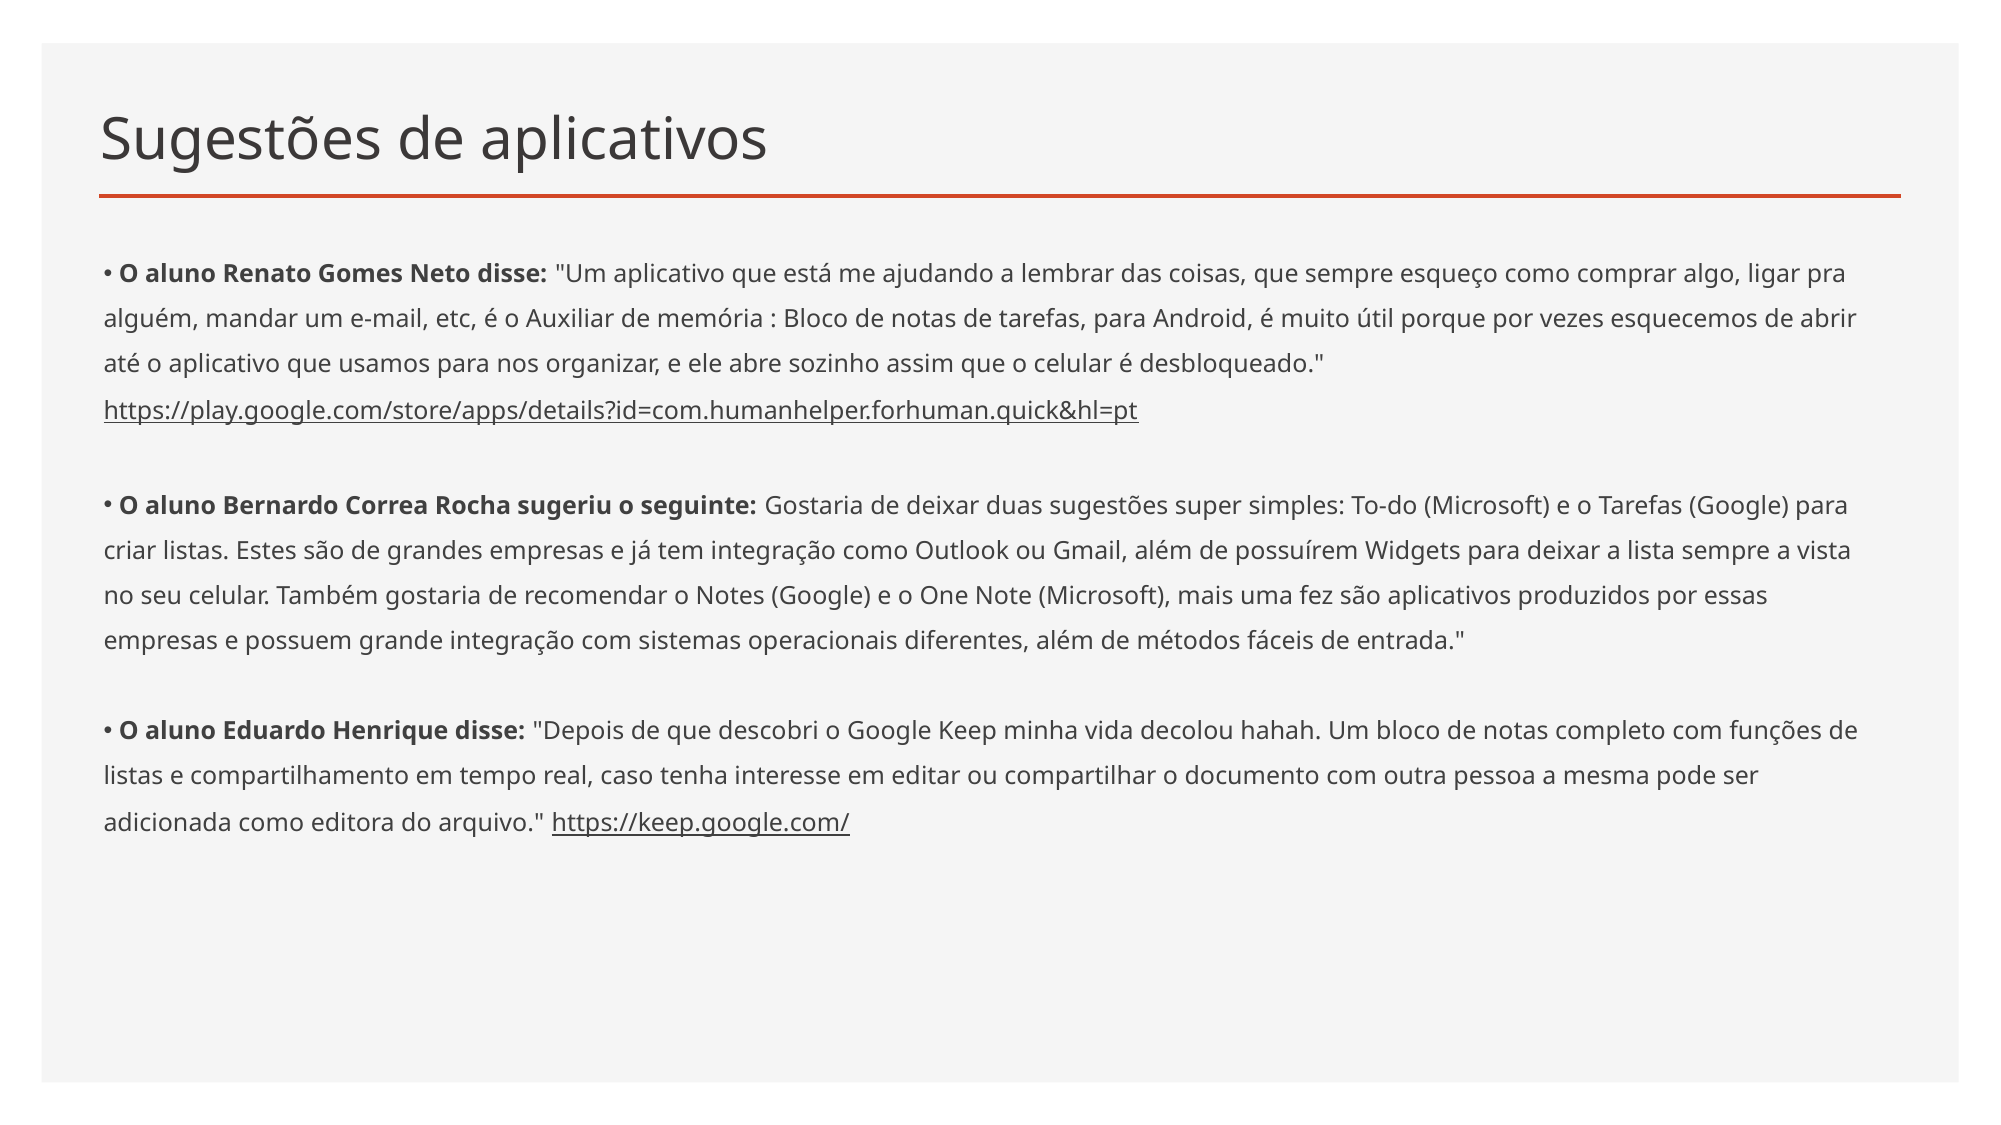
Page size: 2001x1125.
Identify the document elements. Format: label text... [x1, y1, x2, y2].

title Sugestões de aplicativos [85, 73, 1214, 179]
list O aluno Renato Gomes Neto disse: "Um aplicativo que está me ajudando a lembrar das coisas, que sempre esqueço como comprar algo, ligar pra alguém, mandar um e-mail, etc, é o Auxiliar de memória : Bloco de notas de tarefas, para Android, é muito útil porque por vezes esquecemos de abrir até o aplicativo que usamos para nos organizar, e ele abre sozinho assim que o celular é desbloqueado." https://play.google.com/store/apps/details?id=com.humanhelper.forhuman.quick&hl=pt O aluno Bernardo Correa Rocha sugeriu o seguinte: Gostaria de deixar duas sugestões super simples: To-do (Microsoft) e o Tarefas (Google) para criar listas. Estes são de grandes empresas e já tem integração como Outlook ou Gmail, além de possuírem Widgets para deixar a lista sempre a vista no seu celular. Também gostaria de recomendar o Notes (Google) e o One Note (Microsoft), mais uma fez são aplicativos produzidos por essas empresas e possuem grande integração com sistemas operacionais diferentes, além de métodos fáceis de entrada." O aluno Eduardo Henrique disse: "Depois de que descobri o Google Keep minha vida decolou hahah. Um bloco de notas completo com funções de listas e compartilhamento em tempo real, caso tenha interesse em editar ou compartilhar o documento com outra pessoa a mesma pode ser adicionada como editora do arquivo." https://keep.google.com/ [88, 235, 1894, 1052]
